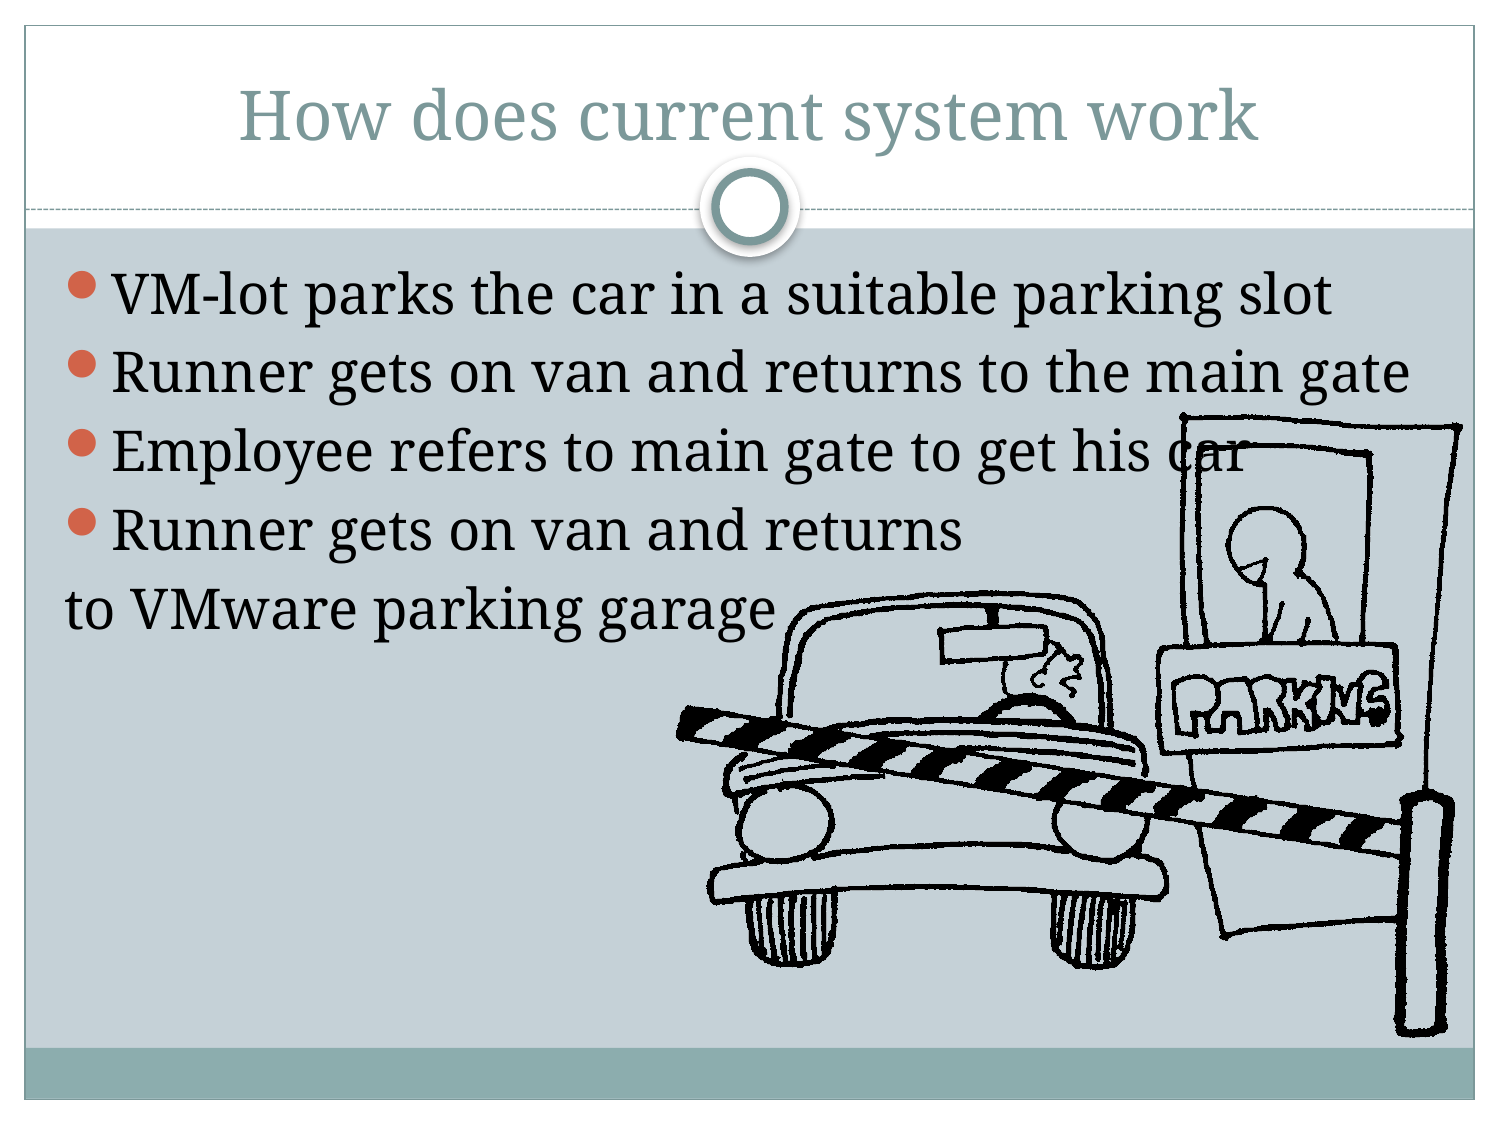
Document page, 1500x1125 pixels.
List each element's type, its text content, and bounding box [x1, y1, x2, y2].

title How does current system work [49, 37, 1450, 162]
picture [674, 412, 1463, 1038]
list VM-lot parks the car in a suitable parking slot Runner gets on van and returns to the main gate Employee refers to main gate to get his car Runner gets on van and returns to VMware parking garage [49, 250, 1445, 1001]
